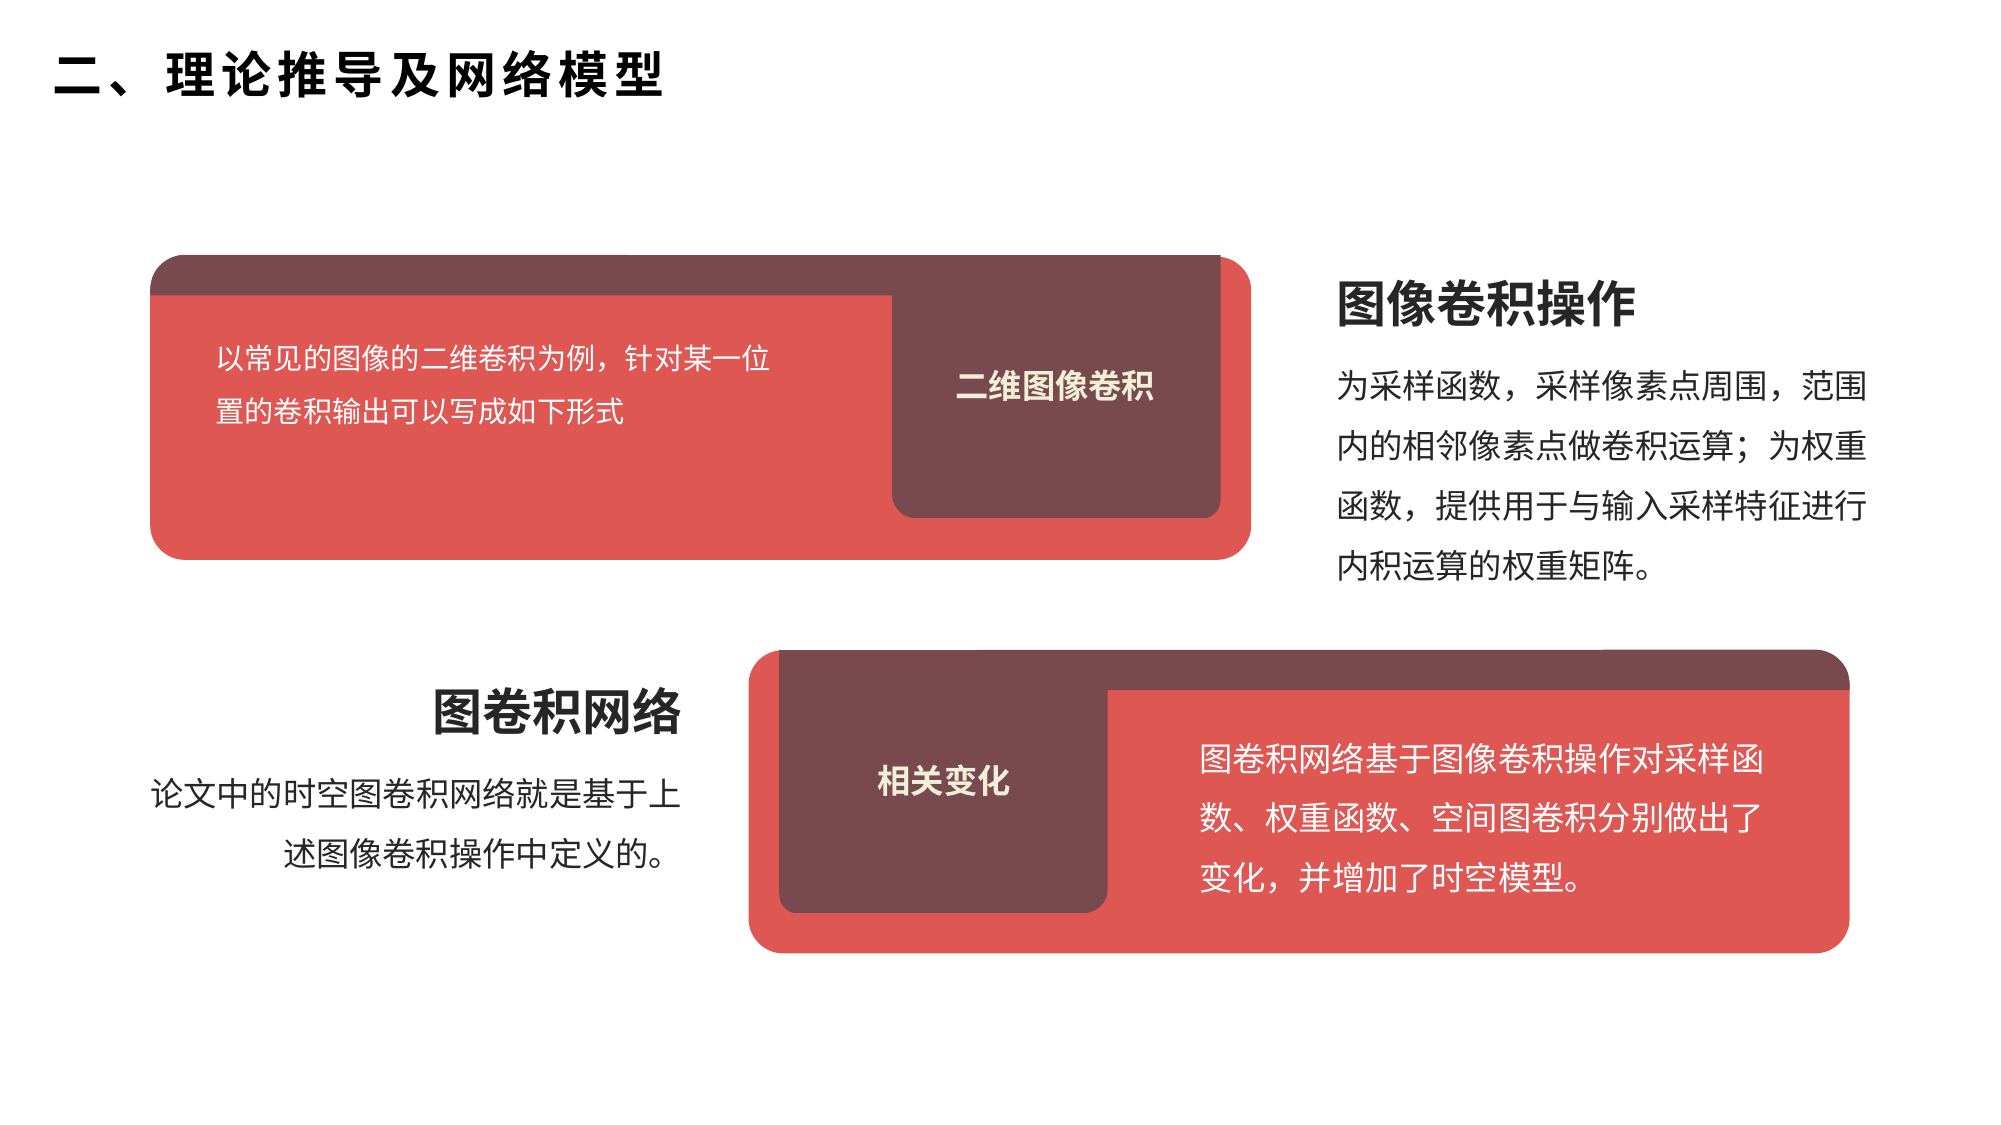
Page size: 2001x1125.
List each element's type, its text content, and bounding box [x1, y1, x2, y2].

text_box 论文中的时空图卷积网络就是基于上述图像卷积操作中定义的。 [130, 745, 697, 880]
text_box [150, 254, 1221, 357]
text_box 图像卷积操作 [1321, 265, 1690, 341]
text_box [779, 649, 1850, 752]
text_box [779, 808, 1108, 913]
text_box [748, 650, 1850, 954]
text_box 图卷积网络 [328, 673, 697, 748]
text_box 相关变化 [771, 752, 1117, 808]
text_box [150, 256, 1252, 560]
text_box 二维图像卷积 [882, 357, 1229, 413]
text_box 二、理论推导及网络模型 [38, 35, 706, 171]
text_box 图卷积网络基于图像卷积操作对采样函数、权重函数、空间图卷积分别做出了变化，并增加了时空模型。 [1184, 710, 1783, 905]
text_box [892, 413, 1221, 519]
